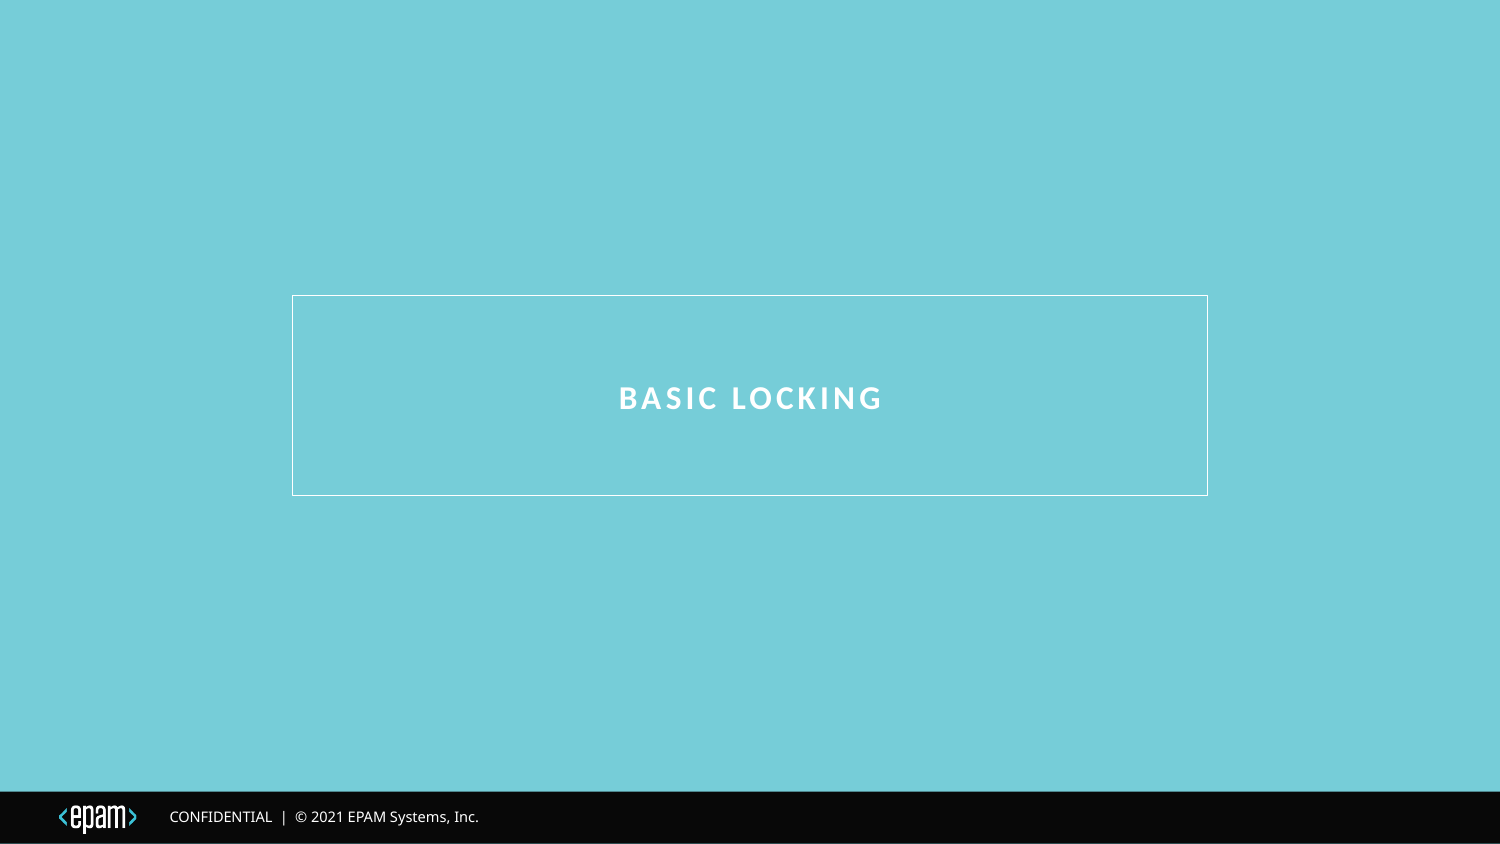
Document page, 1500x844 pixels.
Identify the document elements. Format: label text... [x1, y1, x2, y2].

title Basic locking [292, 295, 1208, 496]
